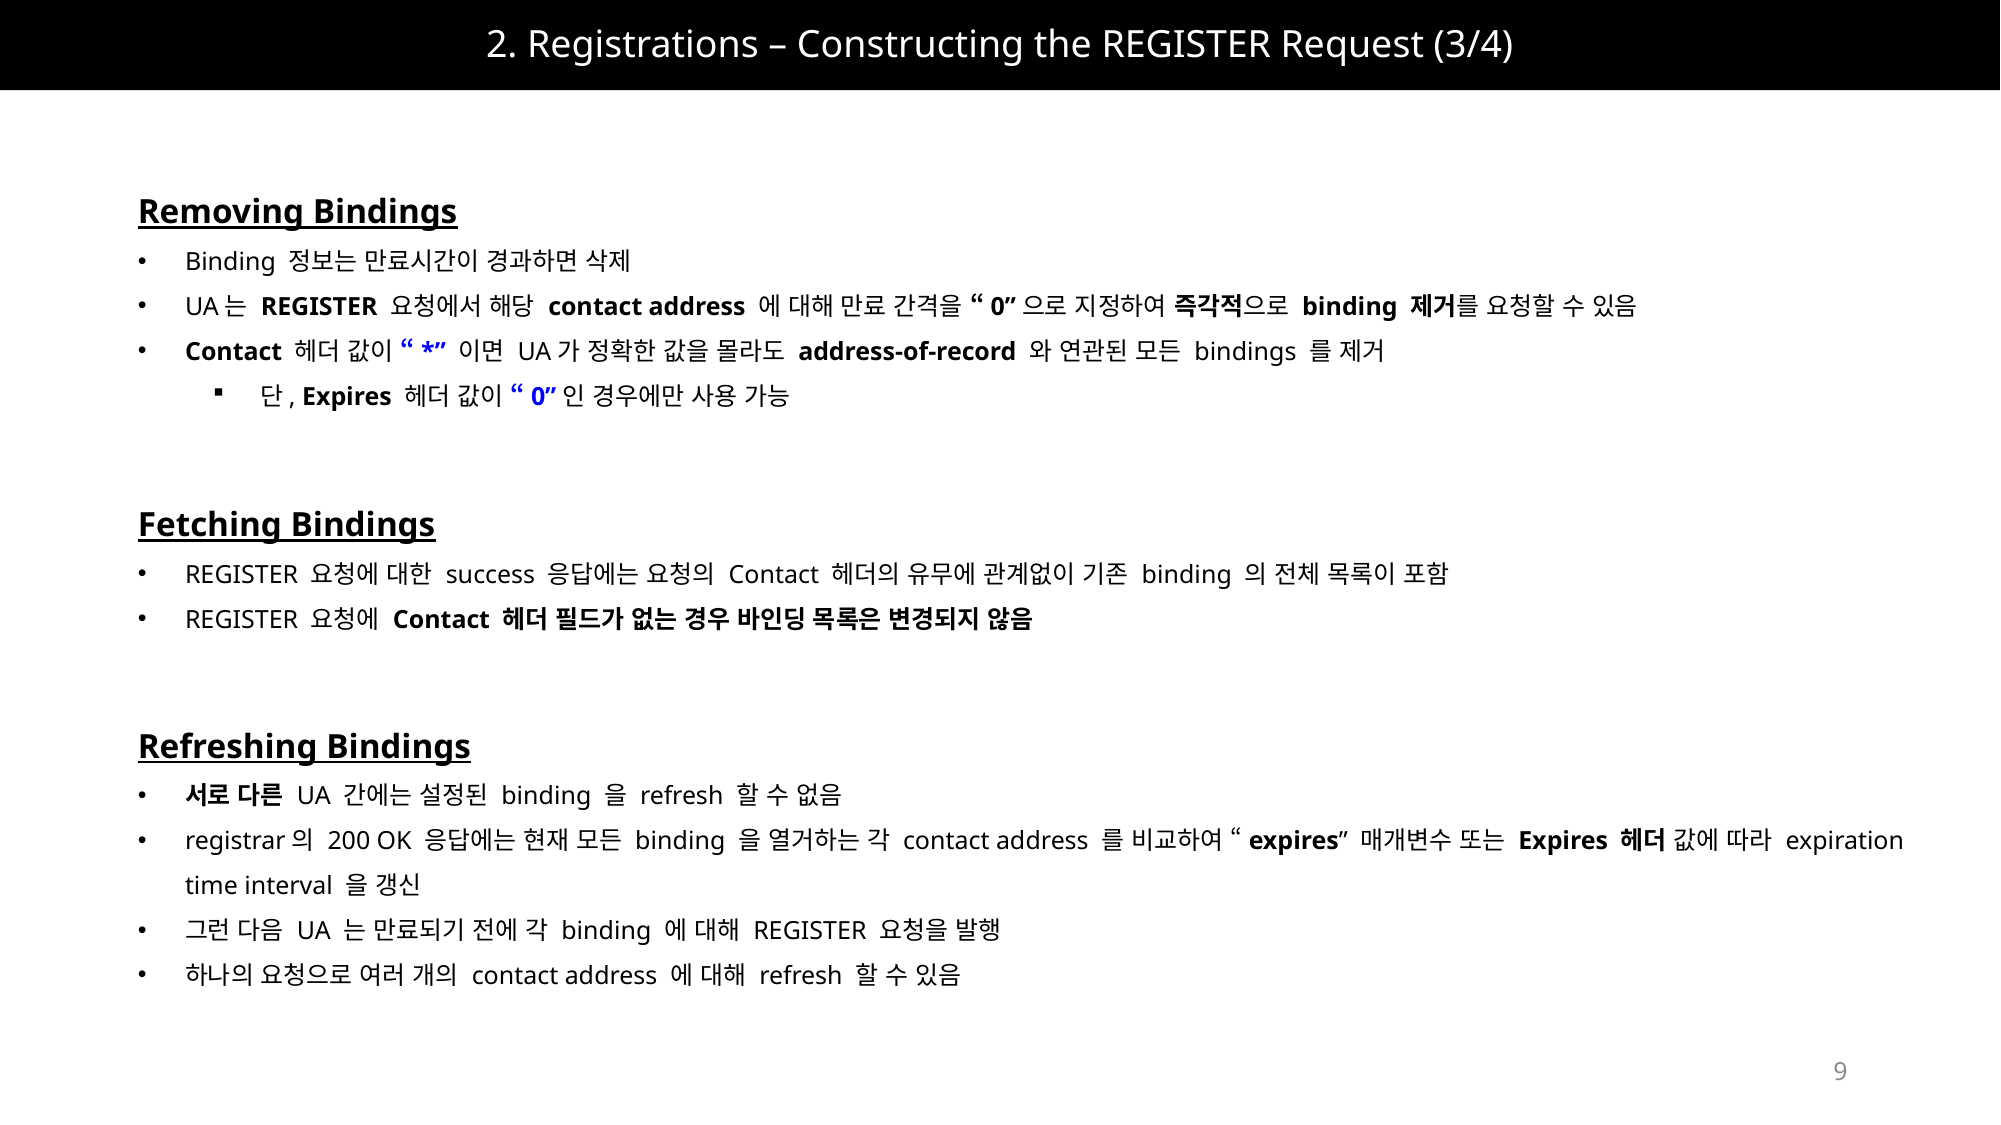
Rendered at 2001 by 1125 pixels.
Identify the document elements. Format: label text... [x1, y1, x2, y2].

title 2. Registrations – Constructing the REGISTER Request (3/4) [0, 0, 2000, 91]
text_box Removing Bindings Binding 정보는 만료시간이 경과하면 삭제 UA는 REGISTER 요청에서 해당 contact address 에 대해 만료 간격을 “0”으로 지정하여 즉각적으로 binding 제거를 요청할 수 있음 Contact 헤더 값이 “*” 이면 UA가 정확한 값을 몰라도 address-of-record 와 연관된 모든 bindings 를 제거 단, Expires 헤더 값이 “0”인 경우에만 사용 가능 [123, 163, 1952, 418]
slide_number 9 [1412, 1042, 1863, 1103]
text_box Refreshing Bindings 서로 다른 UA 간에는 설정된 binding 을 refresh 할 수 없음 registrar의 200 OK 응답에는 현재 모든 binding 을 열거하는 각 contact address 를 비교하여 “expires” 매개변수 또는 Expires 헤더 값에 따라 expiration time interval 을 갱신 그런 다음 UA 는 만료되기 전에 각 binding 에 대해 REGISTER 요청을 발행 하나의 요청으로 여러 개의 contact address 에 대해 refresh 할 수 있음 [123, 697, 1952, 997]
text_box Fetching Bindings REGISTER 요청에 대한 success 응답에는 요청의 Contact 헤더의 유무에 관계없이 기존 binding 의 전체 목록이 포함 REGISTER 요청에 Contact 헤더 필드가 없는 경우 바인딩 목록은 변경되지 않음 [123, 475, 1952, 641]
